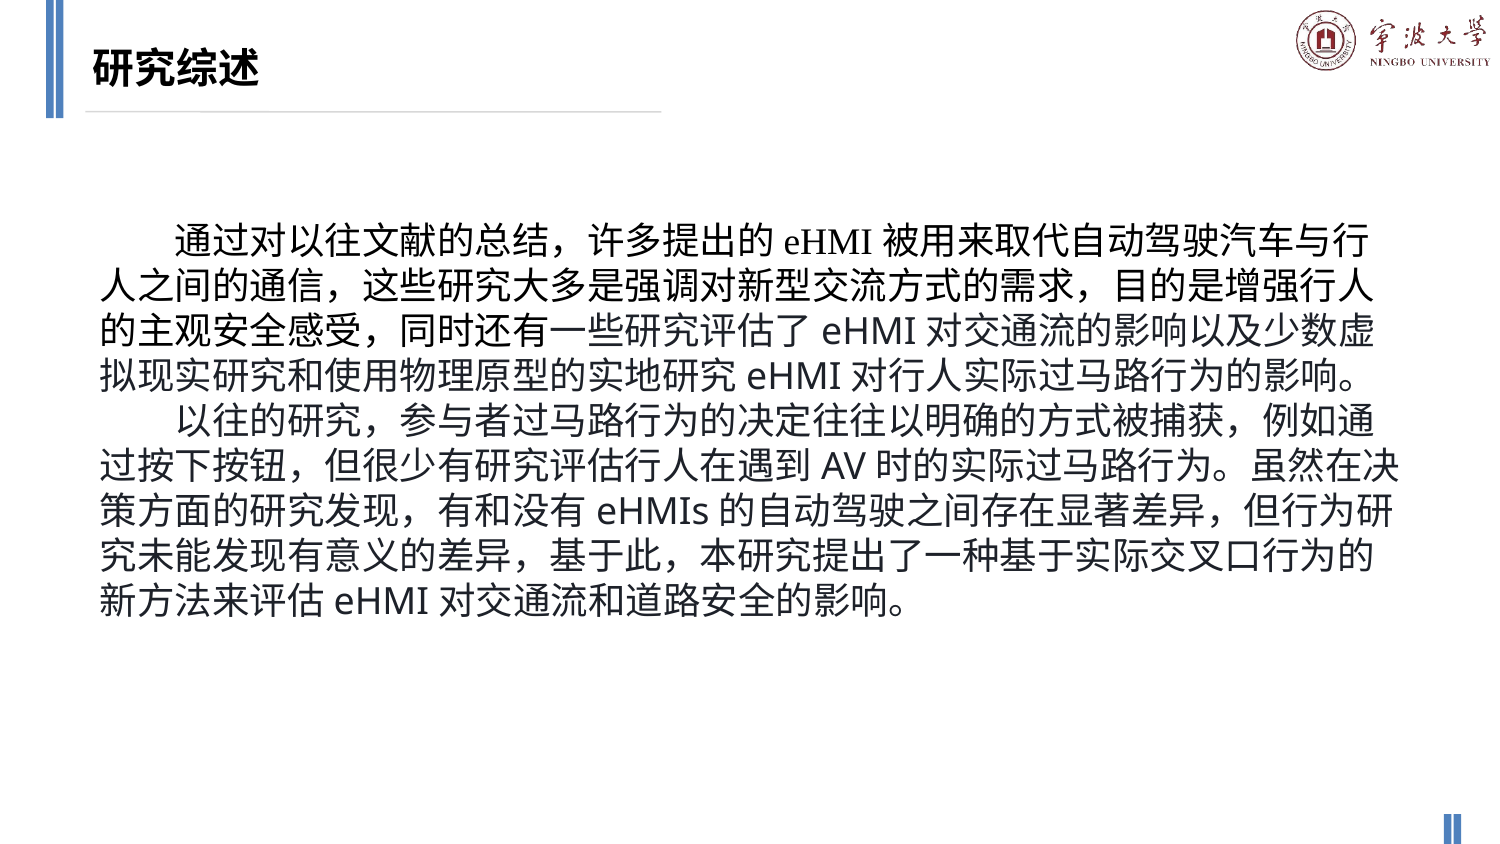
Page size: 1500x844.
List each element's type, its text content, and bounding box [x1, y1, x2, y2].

text_box 通过对以往文献的总结，许多提出的eHMI被用来取代自动驾驶汽车与行人之间的通信，这些研究大多是强调对新型交流方式的需求，目的是增强行人的主观安全感受，同时还有一些研究评估了eHMI对交通流的影响以及少数虚拟现实研究和使用物理原型的实地研究eHMI对行人实际过马路行为的影响。 以往的研究，参与者过马路行为的决定往往以明确的方式被捕获，例如通过按下按钮，但很少有研究评估行人在遇到AV时的实际过马路行为。虽然在决策方面的研究发现，有和没有eHMIs的自动驾驶之间存在显著差异，但行为研究未能发现有意义的差异，基于此，本研究提出了一种基于实际交叉口行为的新方法来评估eHMI对交通流和道路安全的影响。 [84, 209, 1416, 630]
list 研究综述 [78, 34, 684, 110]
picture [1281, 0, 1500, 84]
